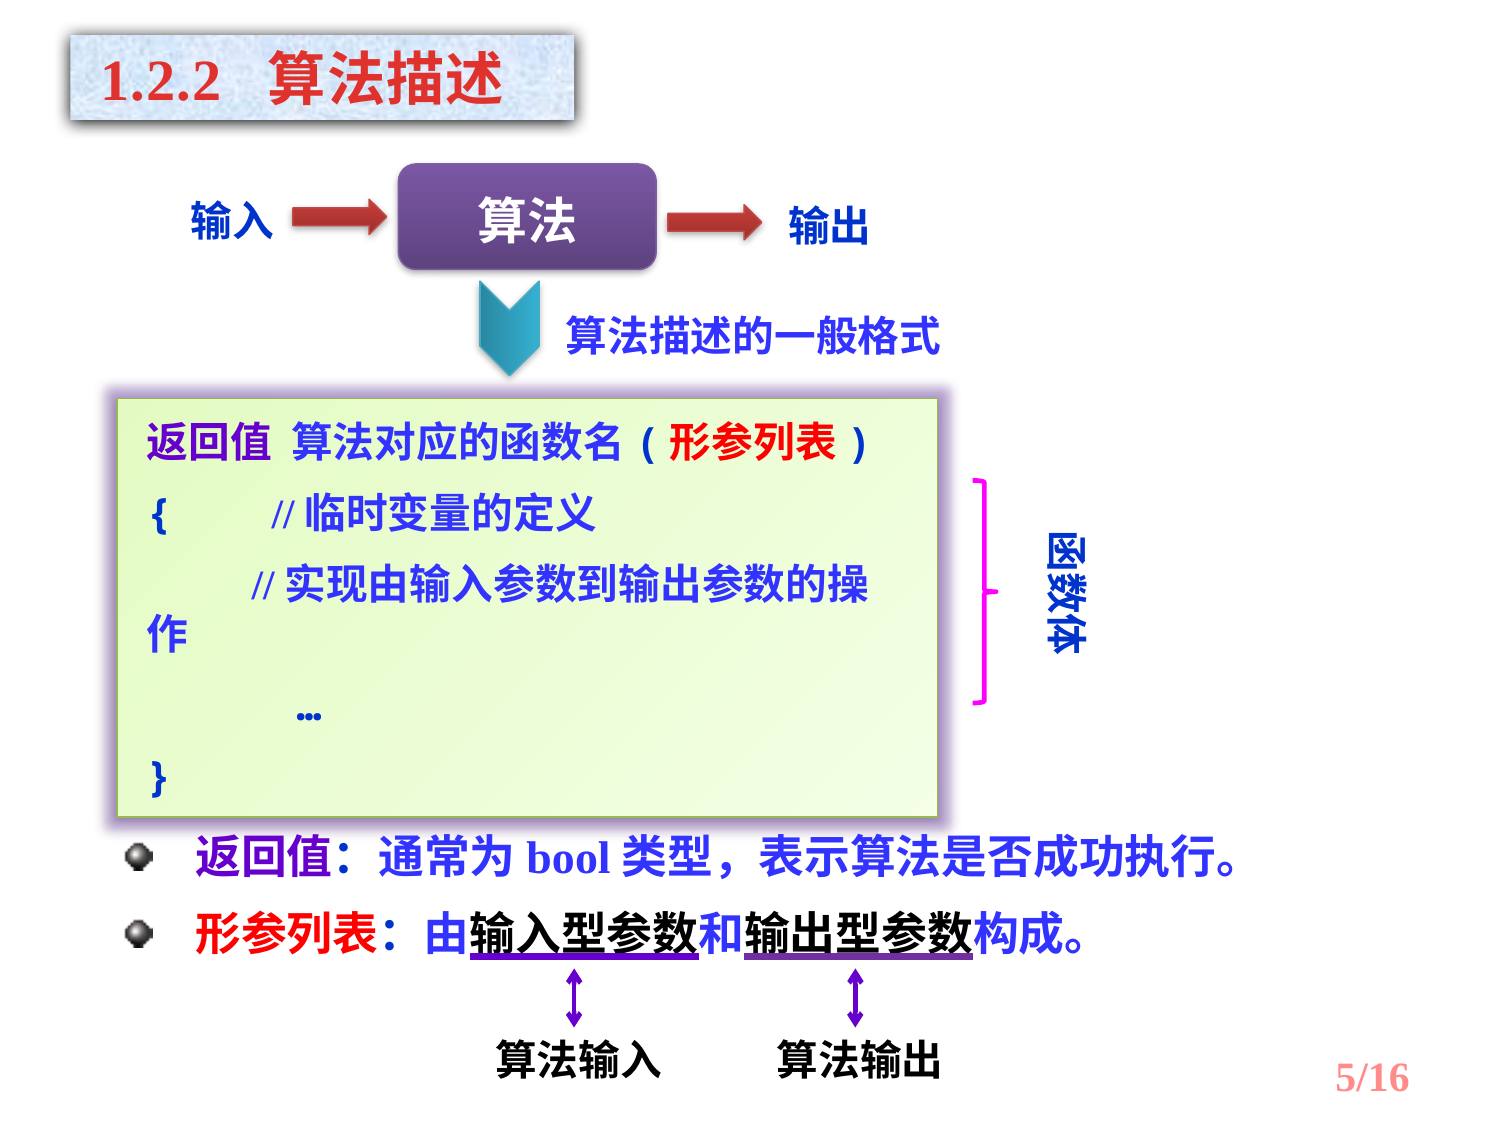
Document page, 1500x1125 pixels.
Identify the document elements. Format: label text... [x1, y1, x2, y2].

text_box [175, 163, 903, 270]
slide_number 5 [1074, 1042, 1425, 1103]
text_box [116, 398, 1106, 788]
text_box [479, 280, 997, 376]
text_box 1.2.2 算法描述 [70, 35, 575, 120]
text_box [105, 820, 1313, 1086]
